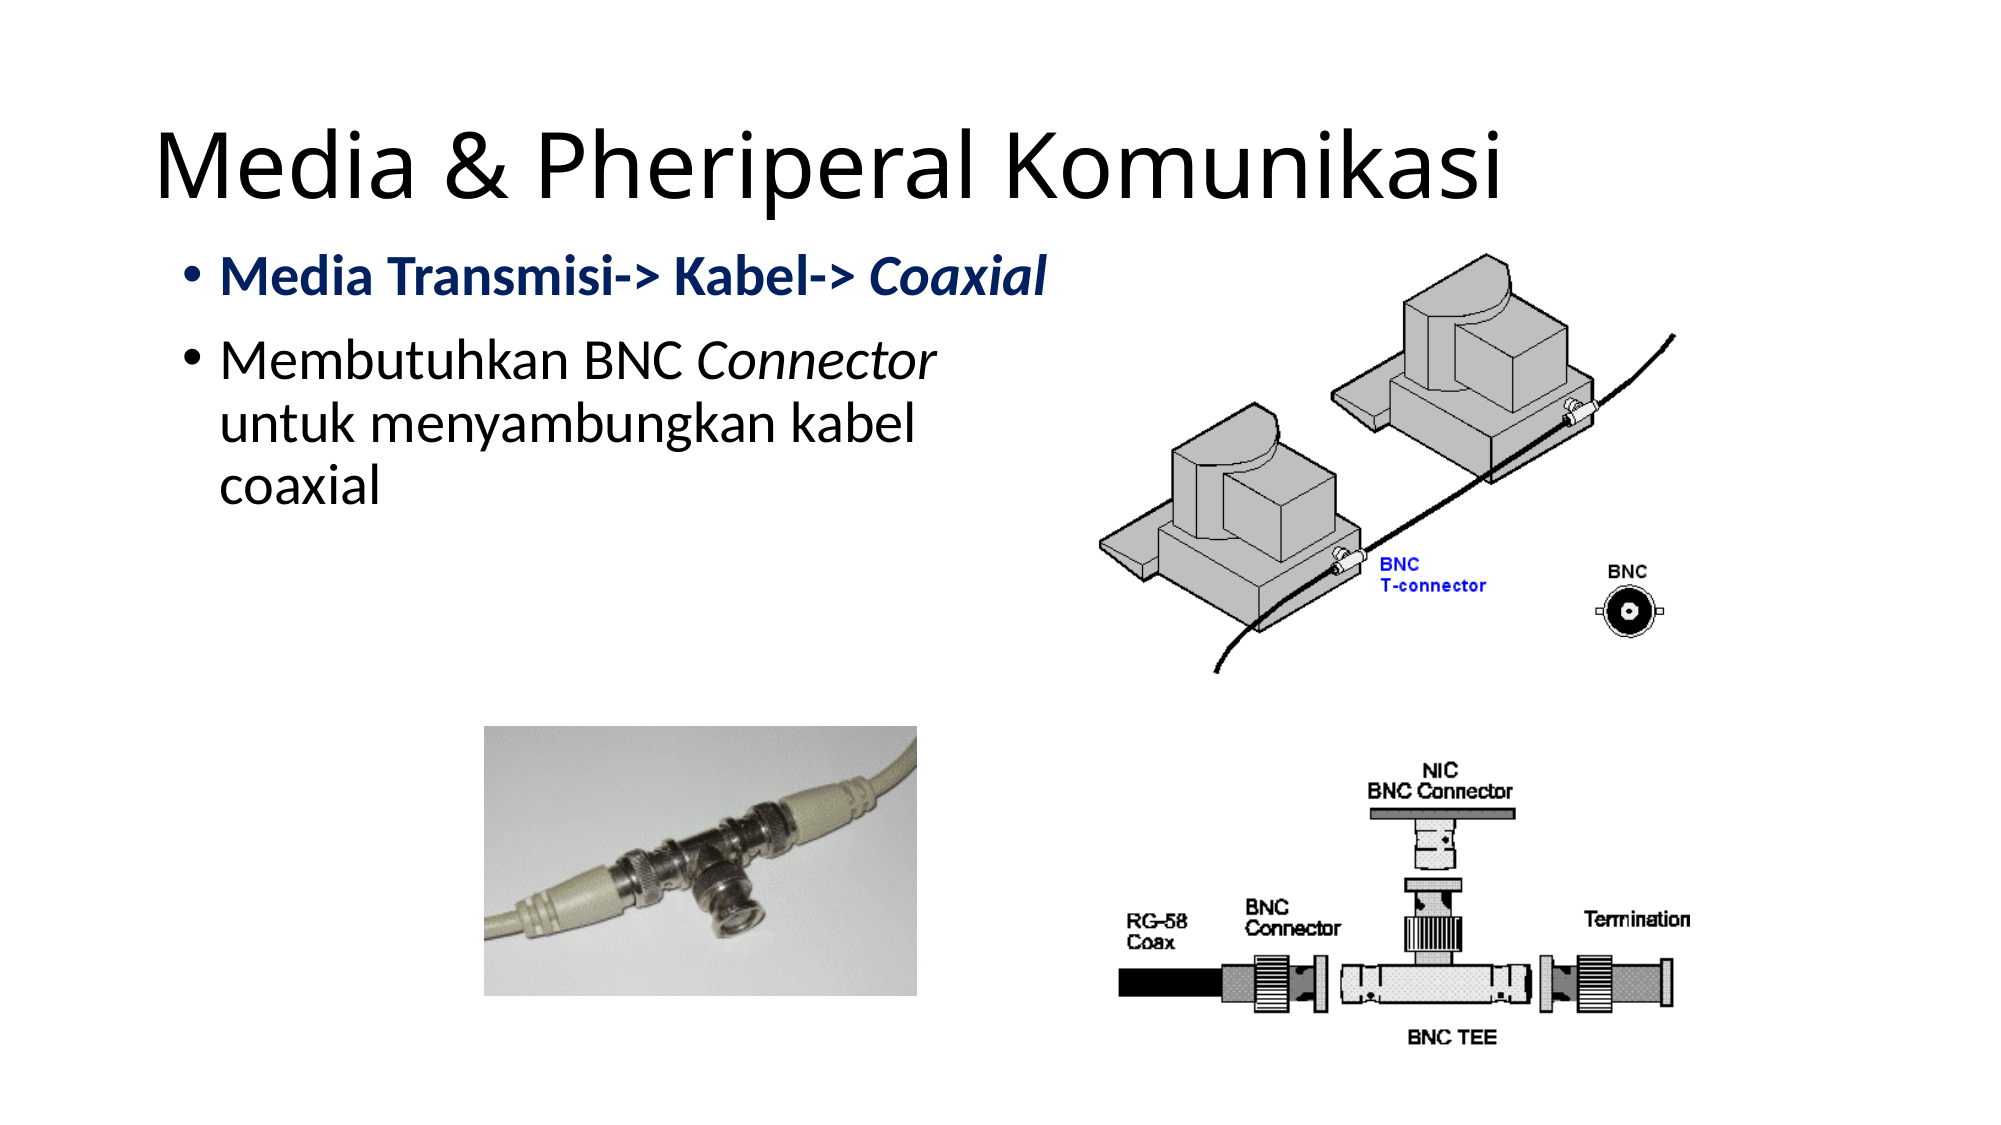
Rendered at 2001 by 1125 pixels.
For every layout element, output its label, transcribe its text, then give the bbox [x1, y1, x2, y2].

picture [484, 726, 917, 996]
picture [1107, 738, 1690, 1055]
title Media & Pheriperal Komunikasi [137, 59, 1863, 278]
picture [1093, 245, 1685, 680]
list Media Transmisi-> Kabel-> Coaxial Membutuhkan BNC Connector untuk menyambungkan kabel coaxial [167, 237, 1071, 1013]
